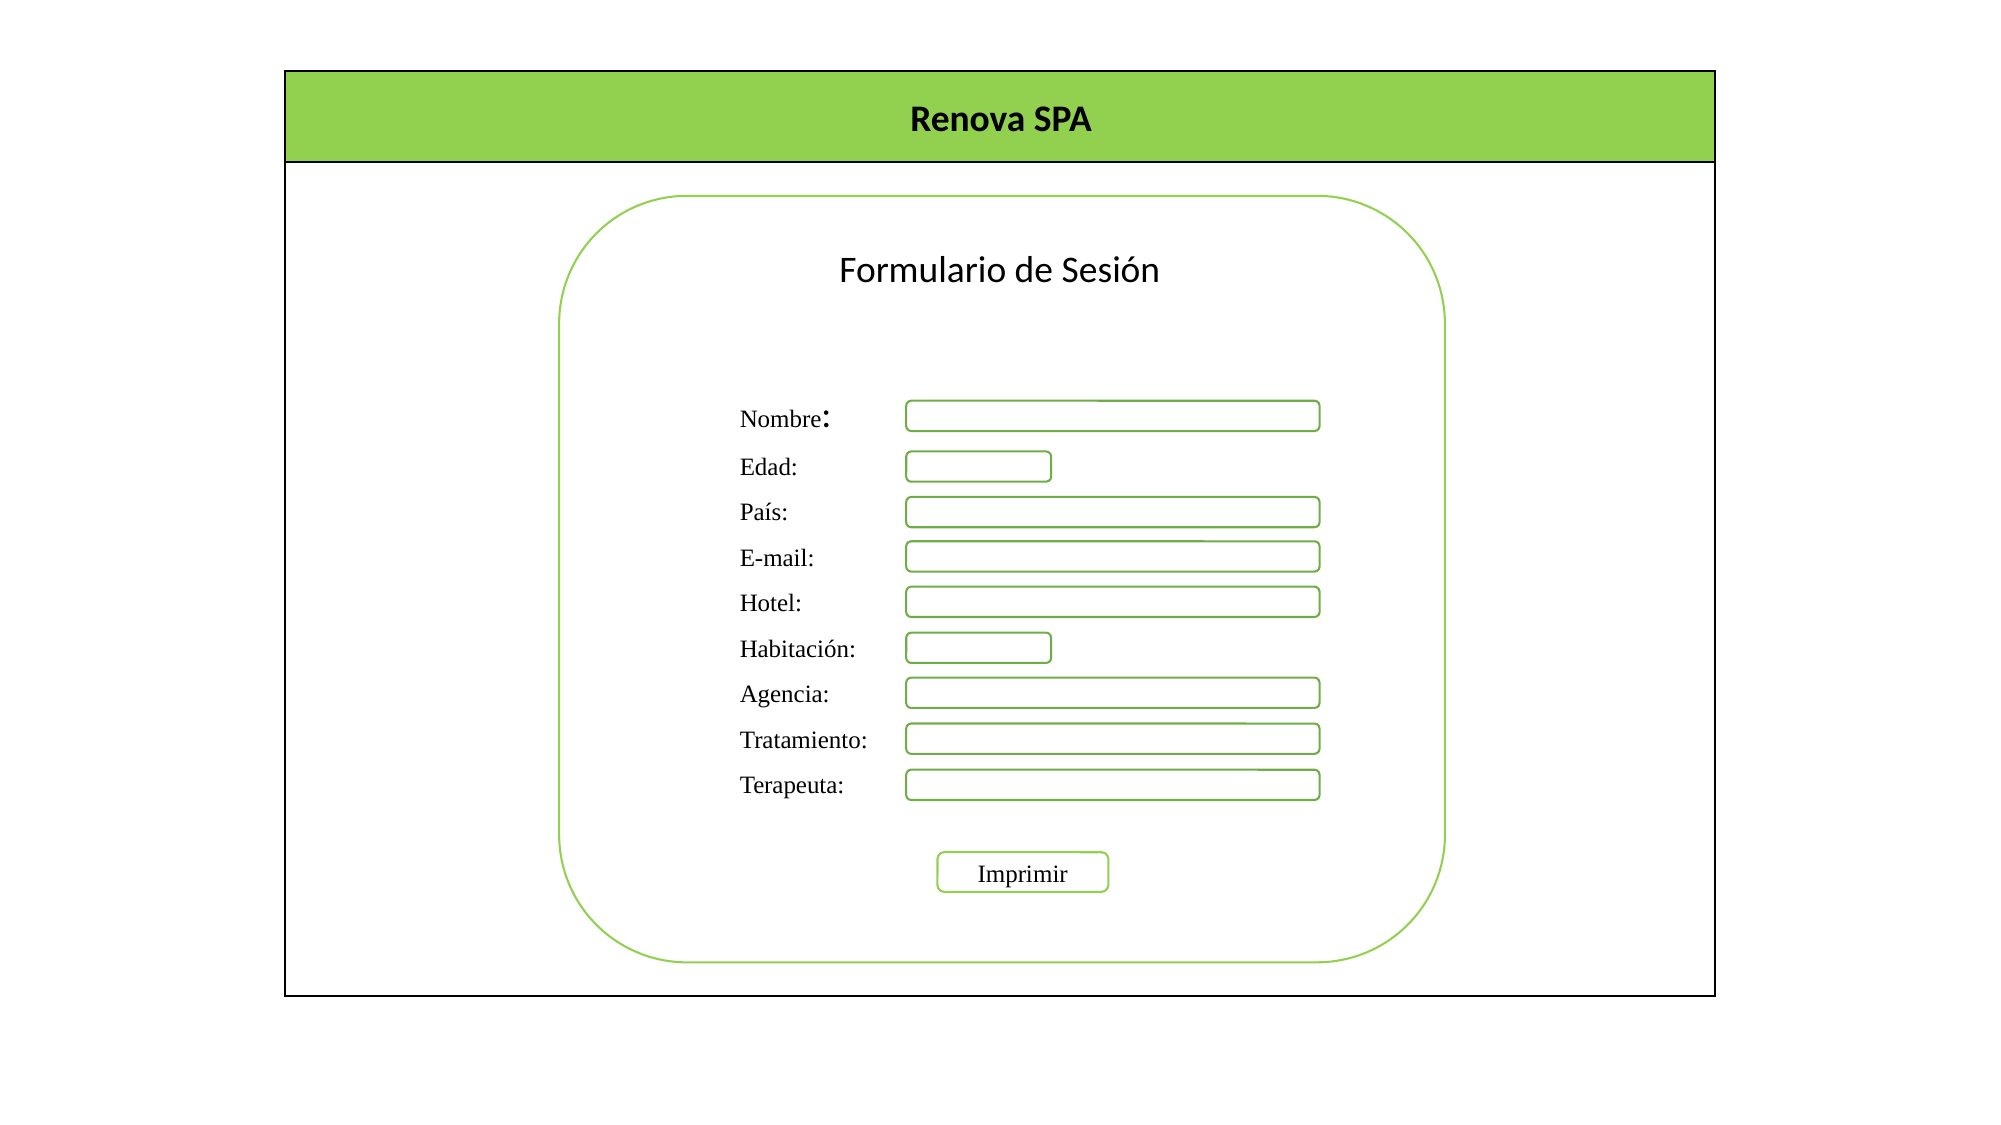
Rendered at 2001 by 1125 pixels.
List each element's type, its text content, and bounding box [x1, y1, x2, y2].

text_box [905, 540, 1321, 573]
text_box Renova SPA [895, 86, 1109, 147]
text_box País: [725, 488, 848, 533]
text_box [905, 495, 1321, 529]
text_box [905, 585, 1321, 619]
text_box E-mail: [724, 533, 863, 579]
text_box [284, 70, 1716, 163]
text_box Imprimir [936, 851, 1110, 893]
text_box [905, 399, 1321, 433]
text_box Agencia: [725, 670, 942, 715]
text_box Terapeuta: [725, 761, 880, 806]
text_box Nombre: [725, 382, 848, 442]
text_box [284, 163, 1716, 997]
text_box [905, 450, 1053, 483]
text_box Habitación: [725, 624, 880, 670]
text_box [905, 631, 1053, 664]
text_box Tratamiento: [724, 715, 888, 761]
text_box [558, 194, 1446, 964]
text_box Formulario de Sesión [822, 237, 1178, 298]
text_box [905, 768, 1321, 802]
text_box [905, 722, 1321, 755]
text_box Hotel: [725, 579, 880, 624]
text_box Edad: [724, 442, 863, 488]
text_box [905, 676, 1321, 709]
